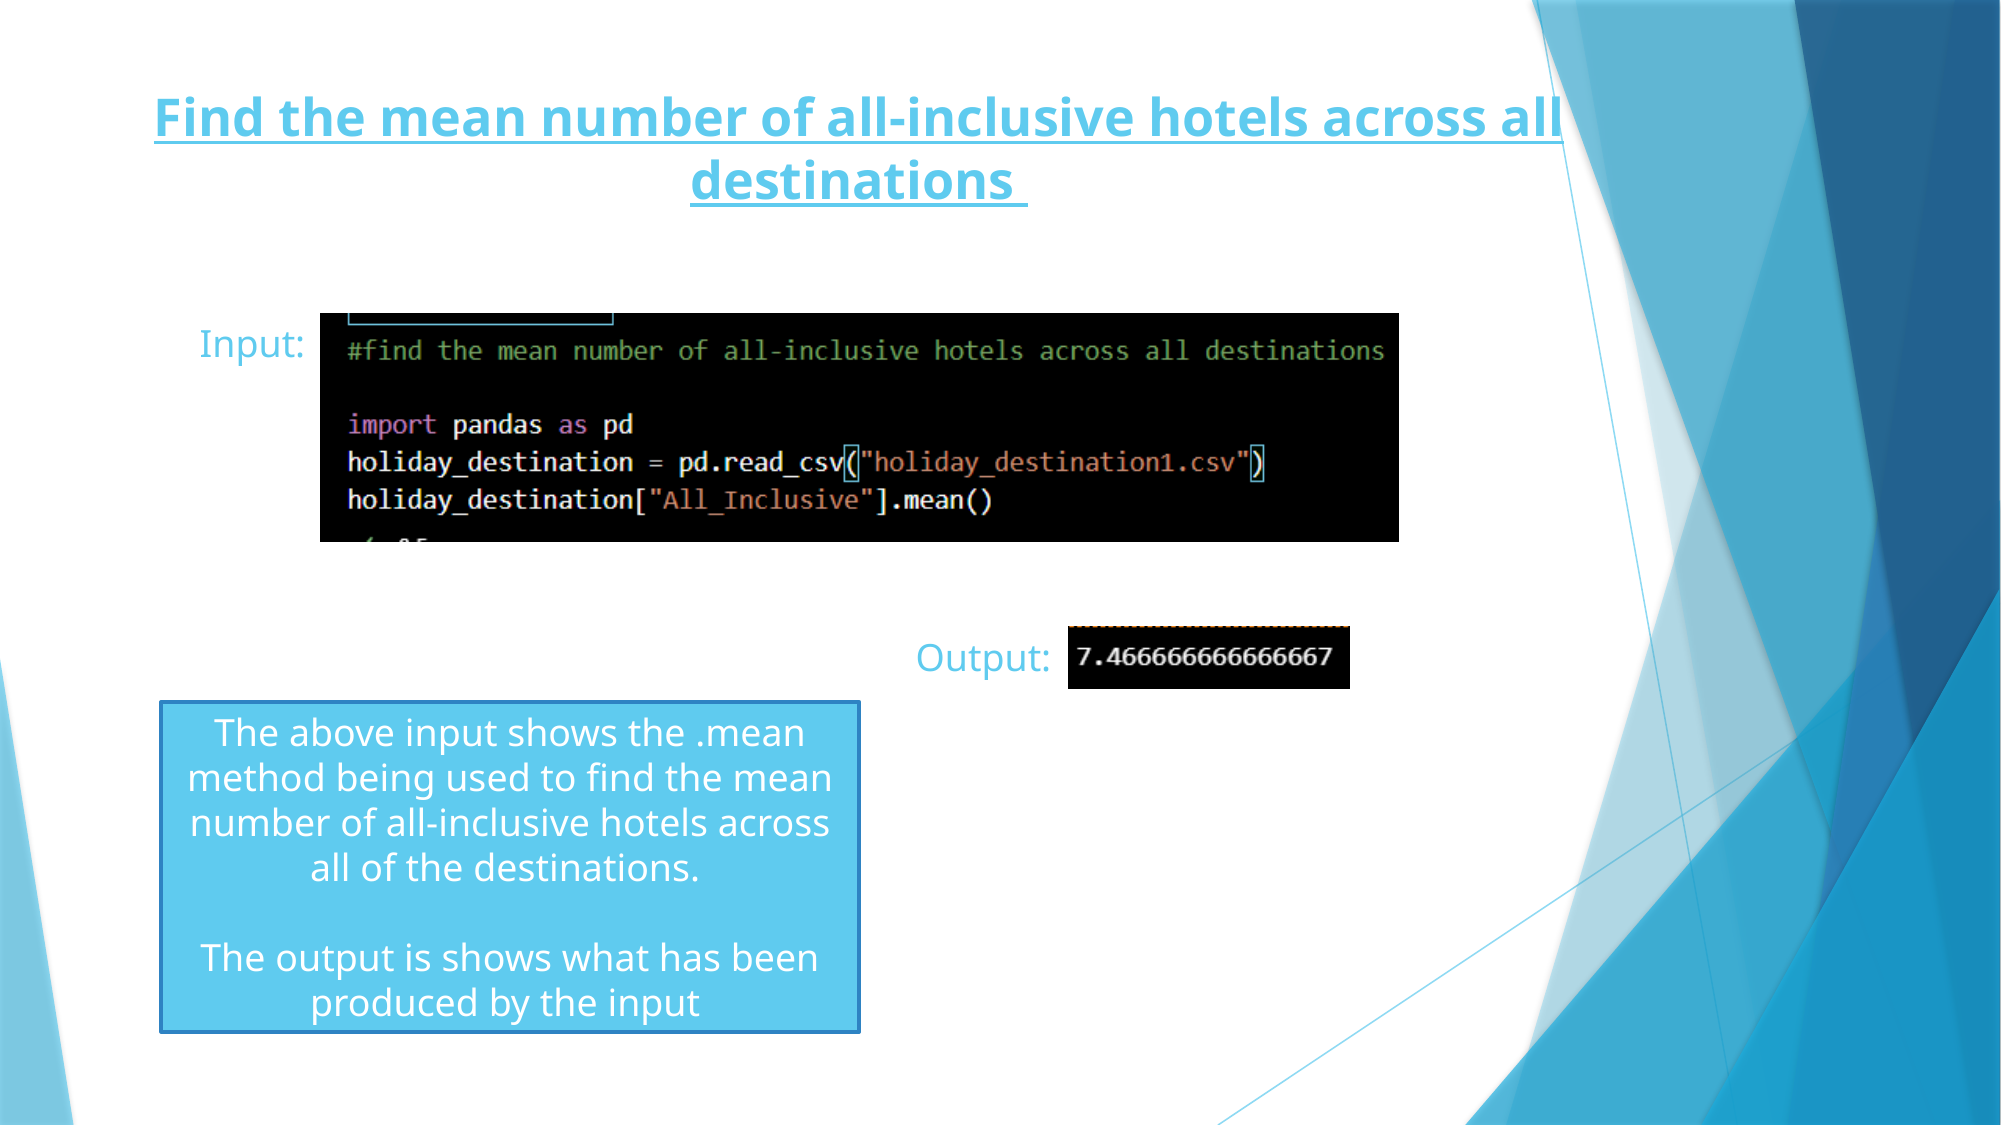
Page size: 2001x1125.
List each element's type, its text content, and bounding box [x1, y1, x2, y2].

picture [319, 313, 1399, 543]
title Find the mean number of all-inclusive hotels across all destinations [87, 77, 1632, 230]
picture [1067, 625, 1351, 690]
text_box Input: [184, 312, 320, 373]
text_box Output: [900, 626, 1066, 686]
text_box The above input shows the .mean method being used to find the mean number of all-inclusive hotels across all of the destinations. The output is shows what has been produced by the input [159, 700, 861, 1034]
